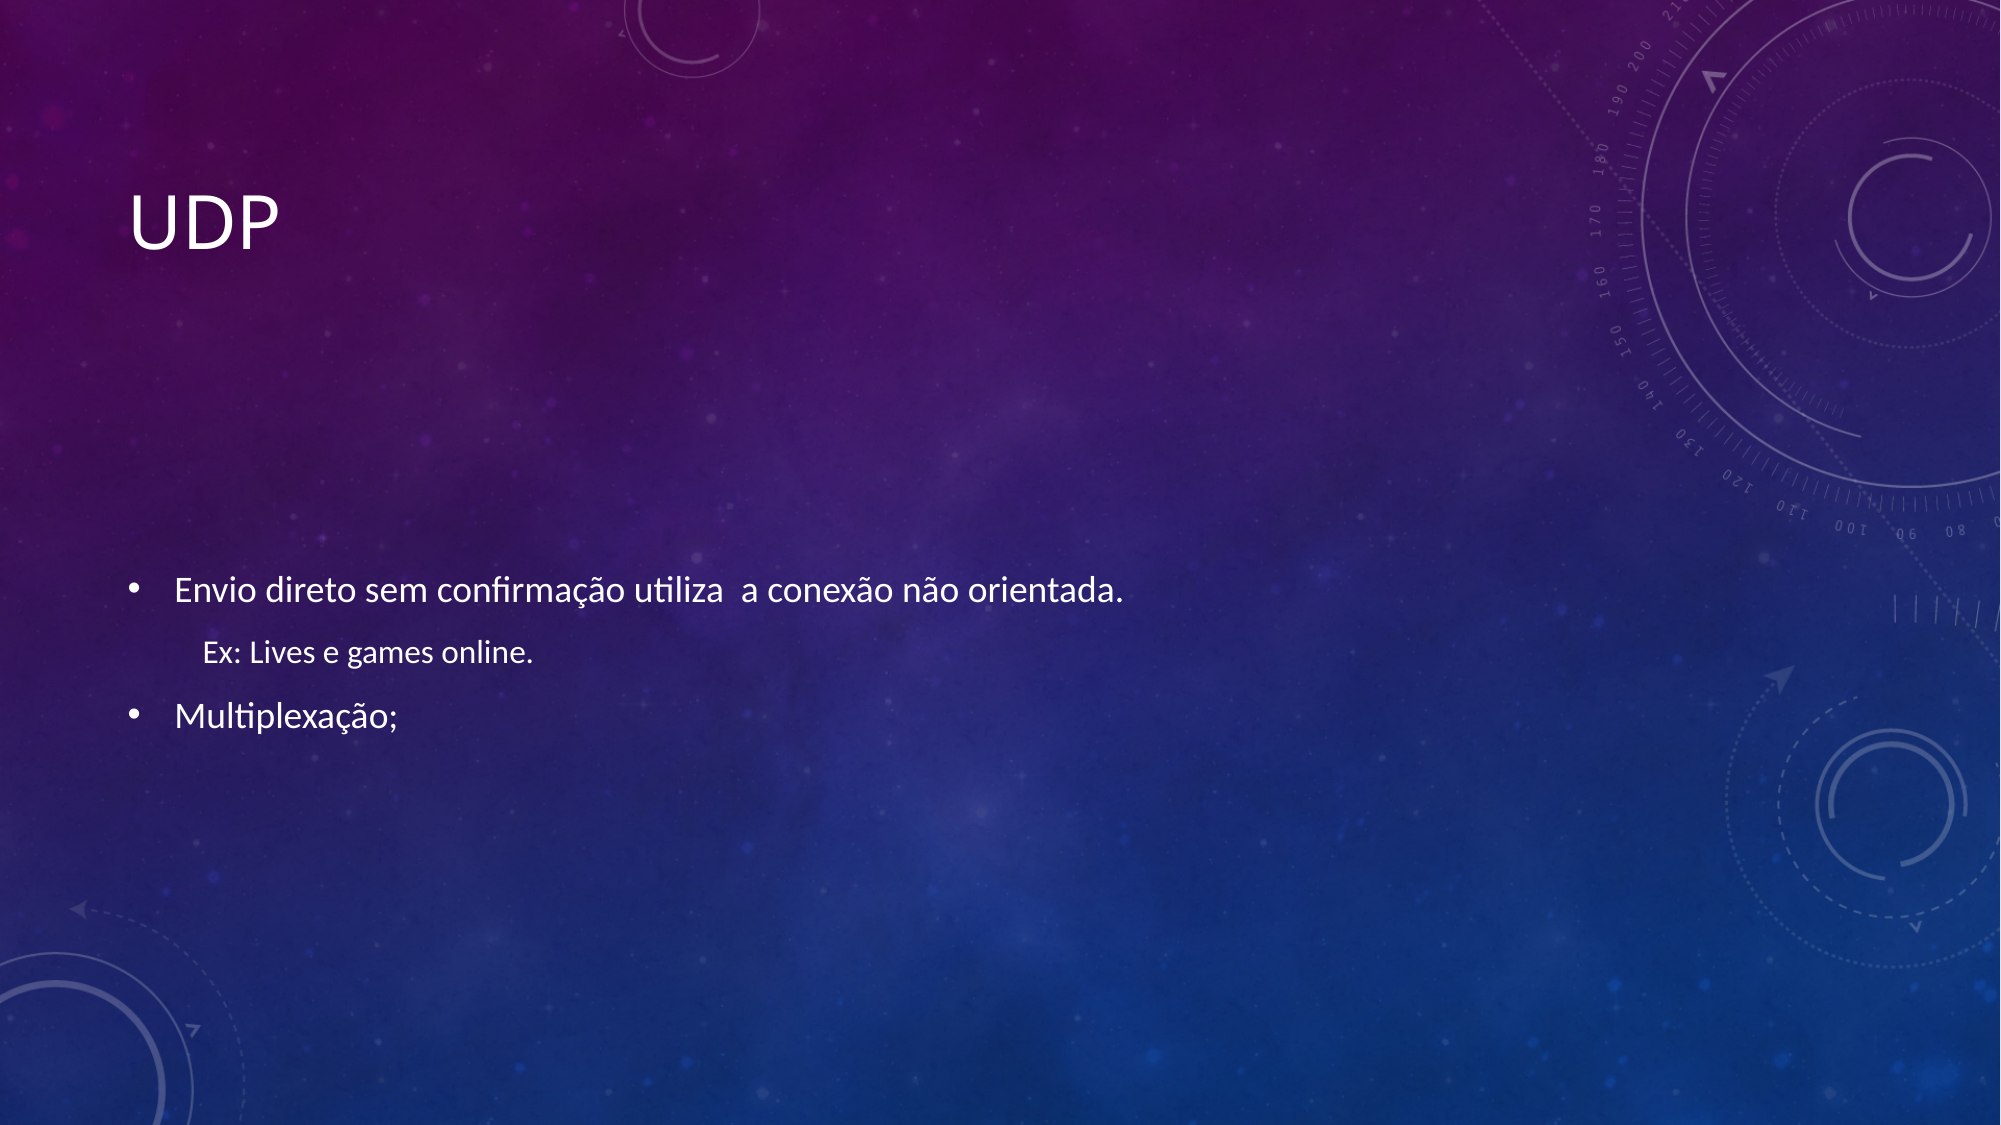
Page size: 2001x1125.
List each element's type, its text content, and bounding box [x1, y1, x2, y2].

title udp [112, 99, 1775, 339]
picture [0, 0, 2001, 1125]
list Envio direto sem confirmação utiliza a conexão não orientada. Ex: Lives e games online. Multiplexação; [112, 351, 1775, 950]
